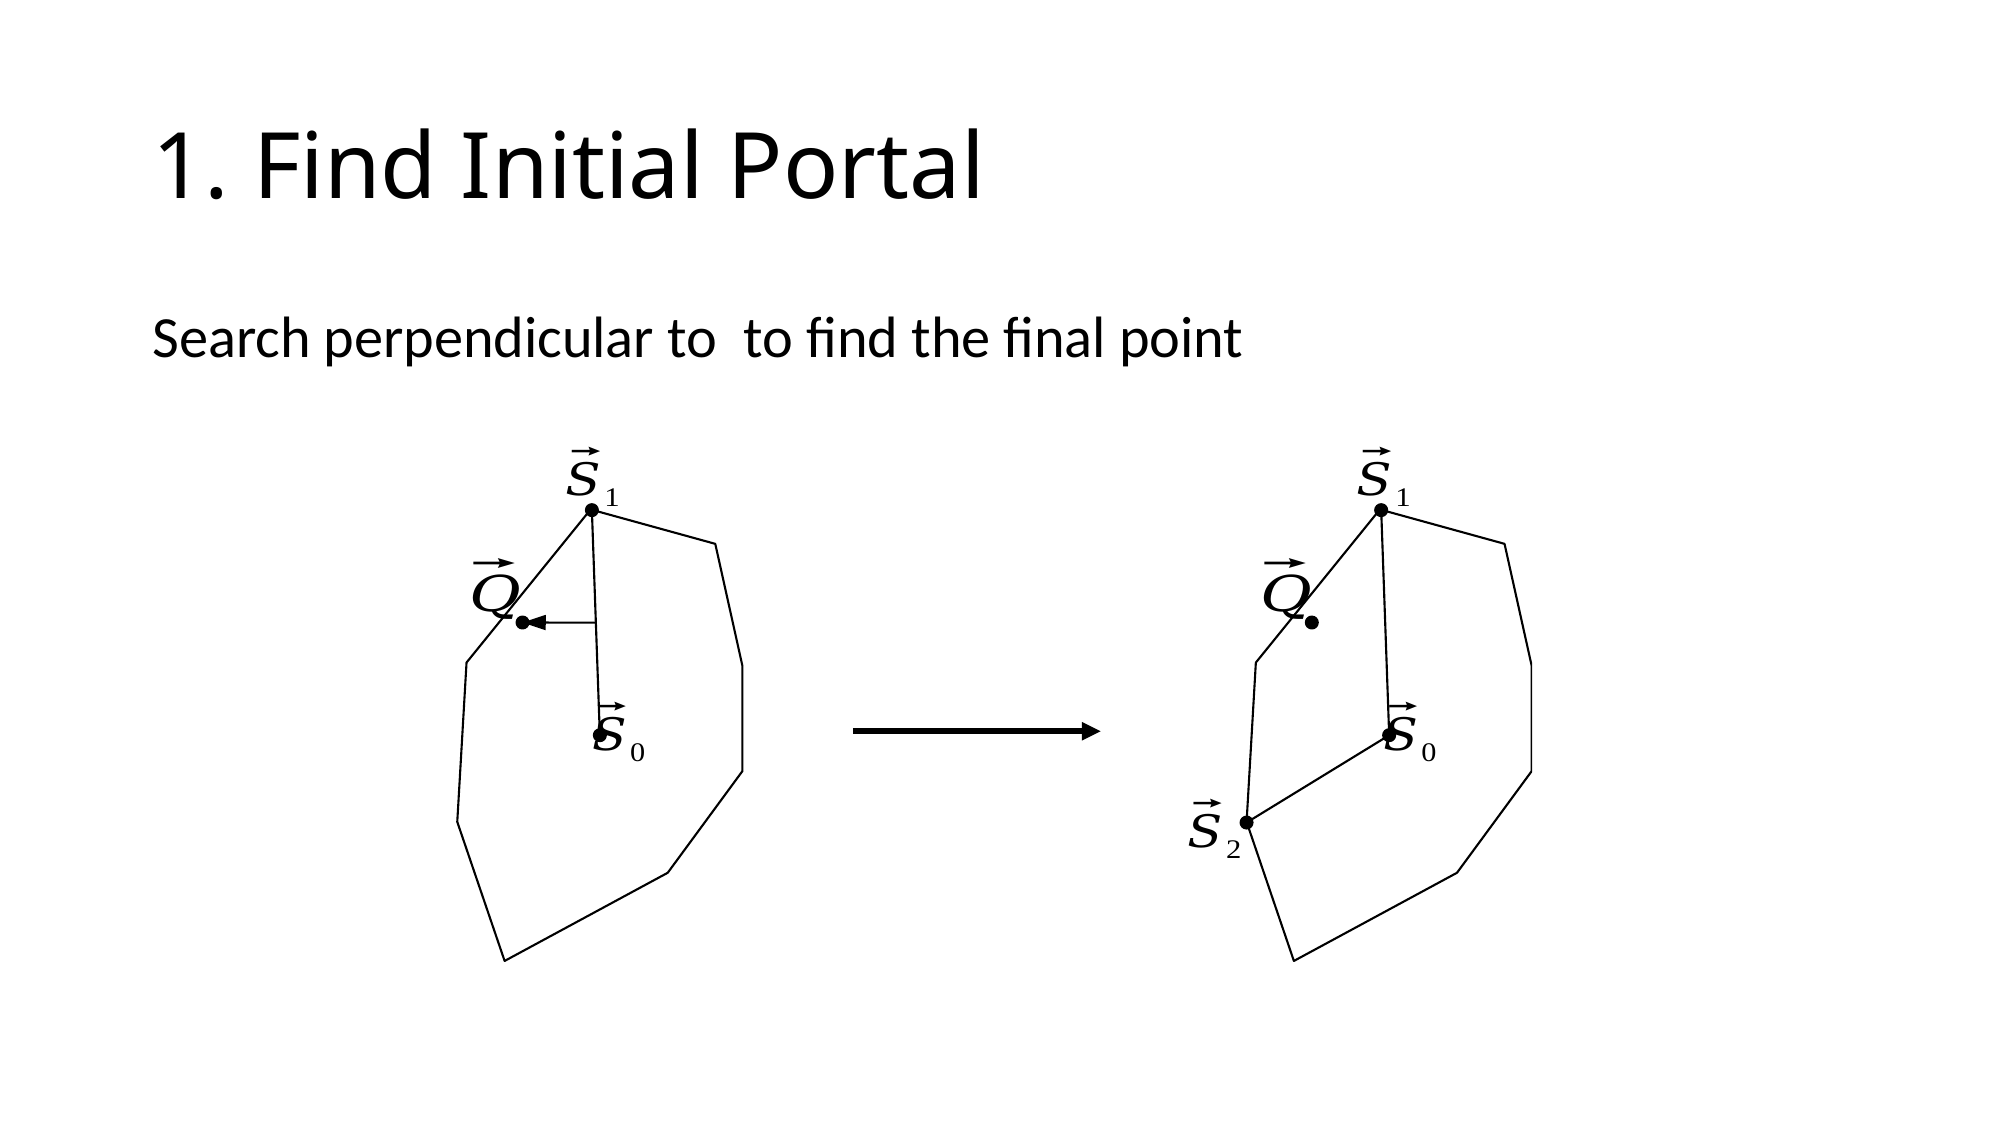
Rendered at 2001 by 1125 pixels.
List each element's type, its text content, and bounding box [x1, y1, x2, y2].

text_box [452, 444, 745, 963]
title 1. Find Initial Portal [137, 59, 1863, 278]
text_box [1187, 444, 1533, 963]
